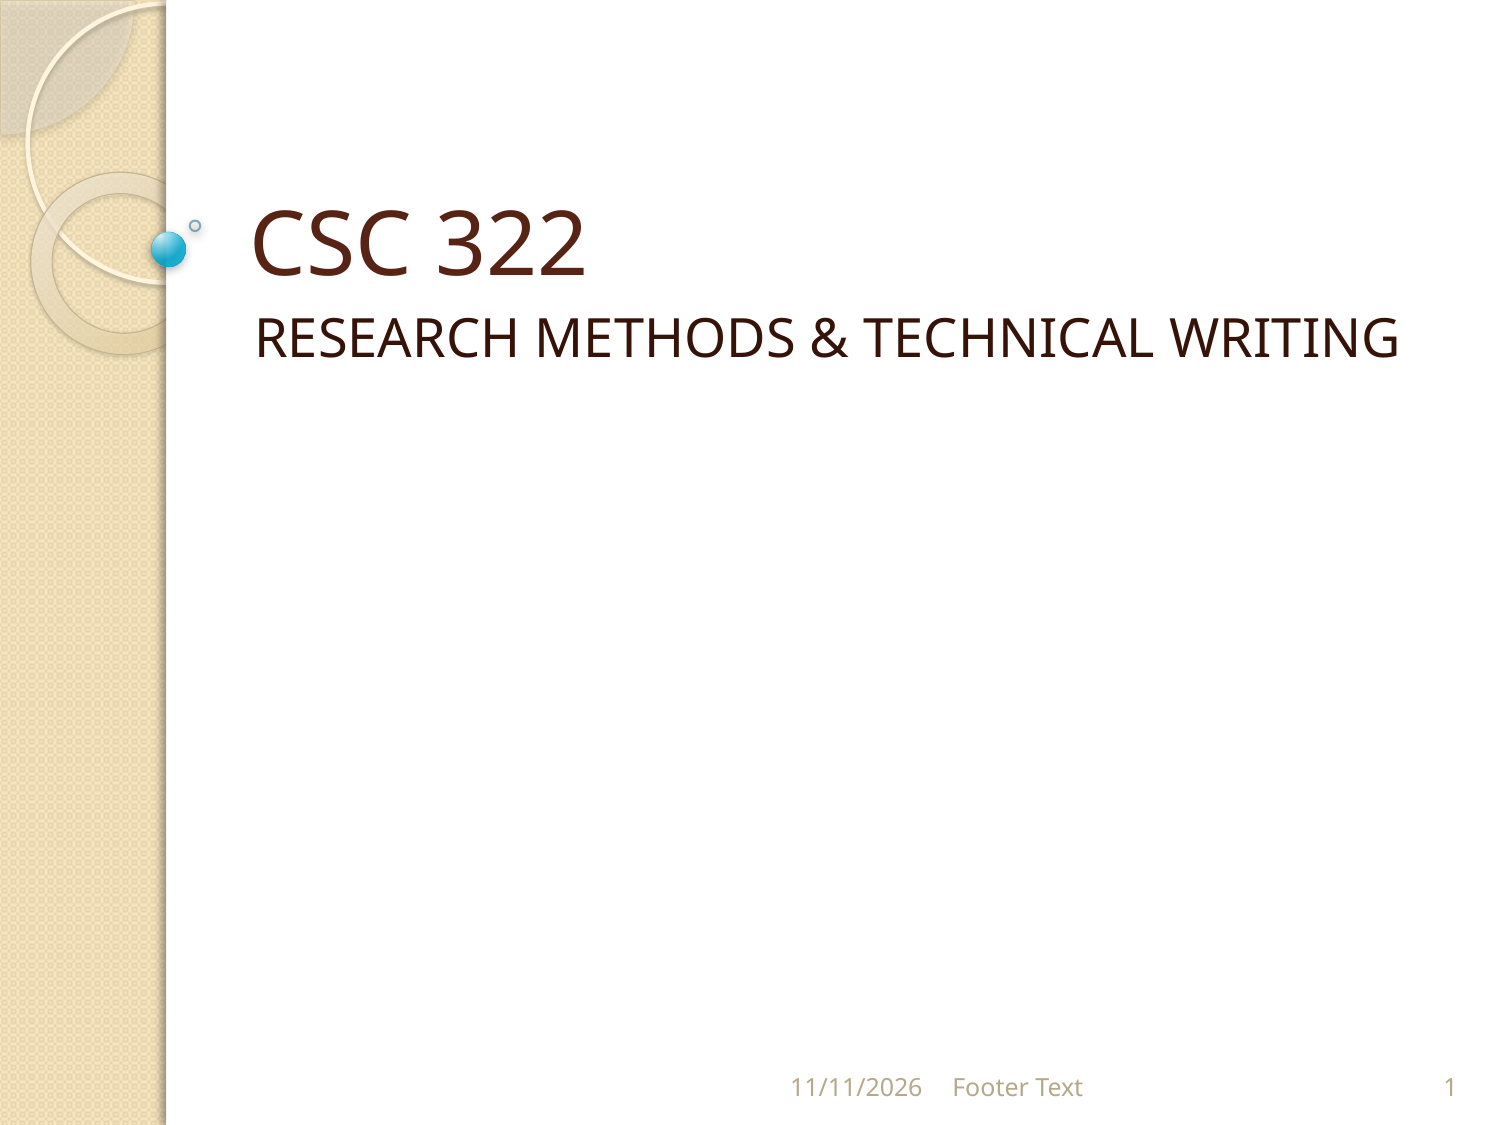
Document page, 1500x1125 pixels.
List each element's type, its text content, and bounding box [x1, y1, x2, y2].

slide_number 1 [1413, 1034, 1488, 1113]
title CSC 322 [234, 59, 1450, 301]
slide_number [587, 1034, 937, 1113]
footer Footer Text [937, 1034, 1413, 1113]
subtitle RESEARCH METHODS & TECHNICAL WRITING [234, 303, 1450, 591]
